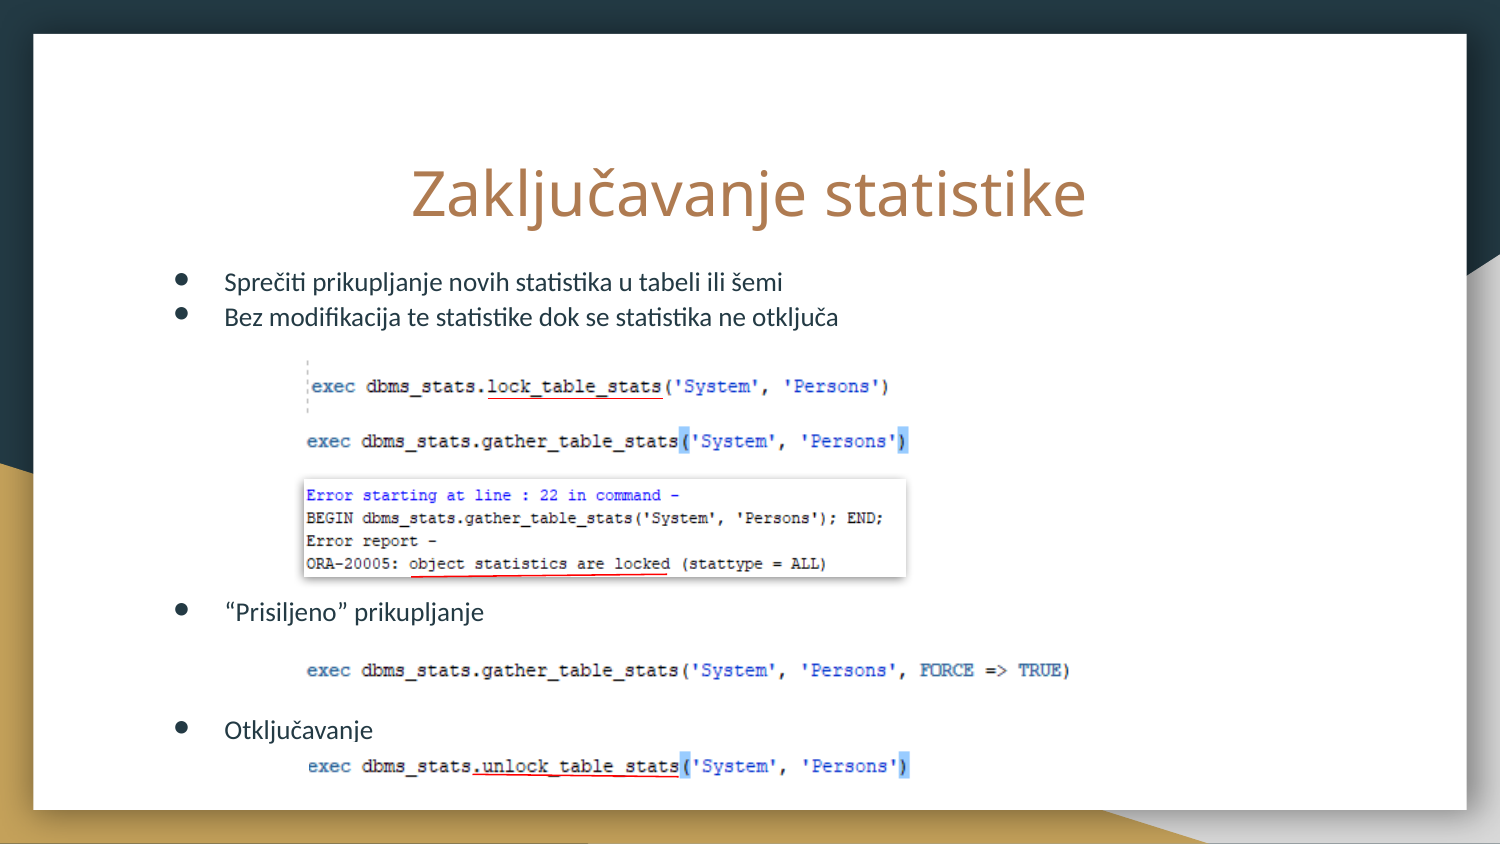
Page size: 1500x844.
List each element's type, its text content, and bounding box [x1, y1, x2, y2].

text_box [410, 573, 668, 577]
picture [303, 356, 927, 470]
picture [309, 742, 921, 790]
title Zaključavanje statistike [134, 138, 1366, 248]
picture [303, 479, 906, 578]
picture [303, 647, 1081, 694]
list Sprečiti prikupljanje novih statistika u tabeli ili šemi Bez modifikacija te statistike dok se statistika ne otključa “Prisiljeno” prikupljanje Otključavanje [134, 248, 1366, 810]
